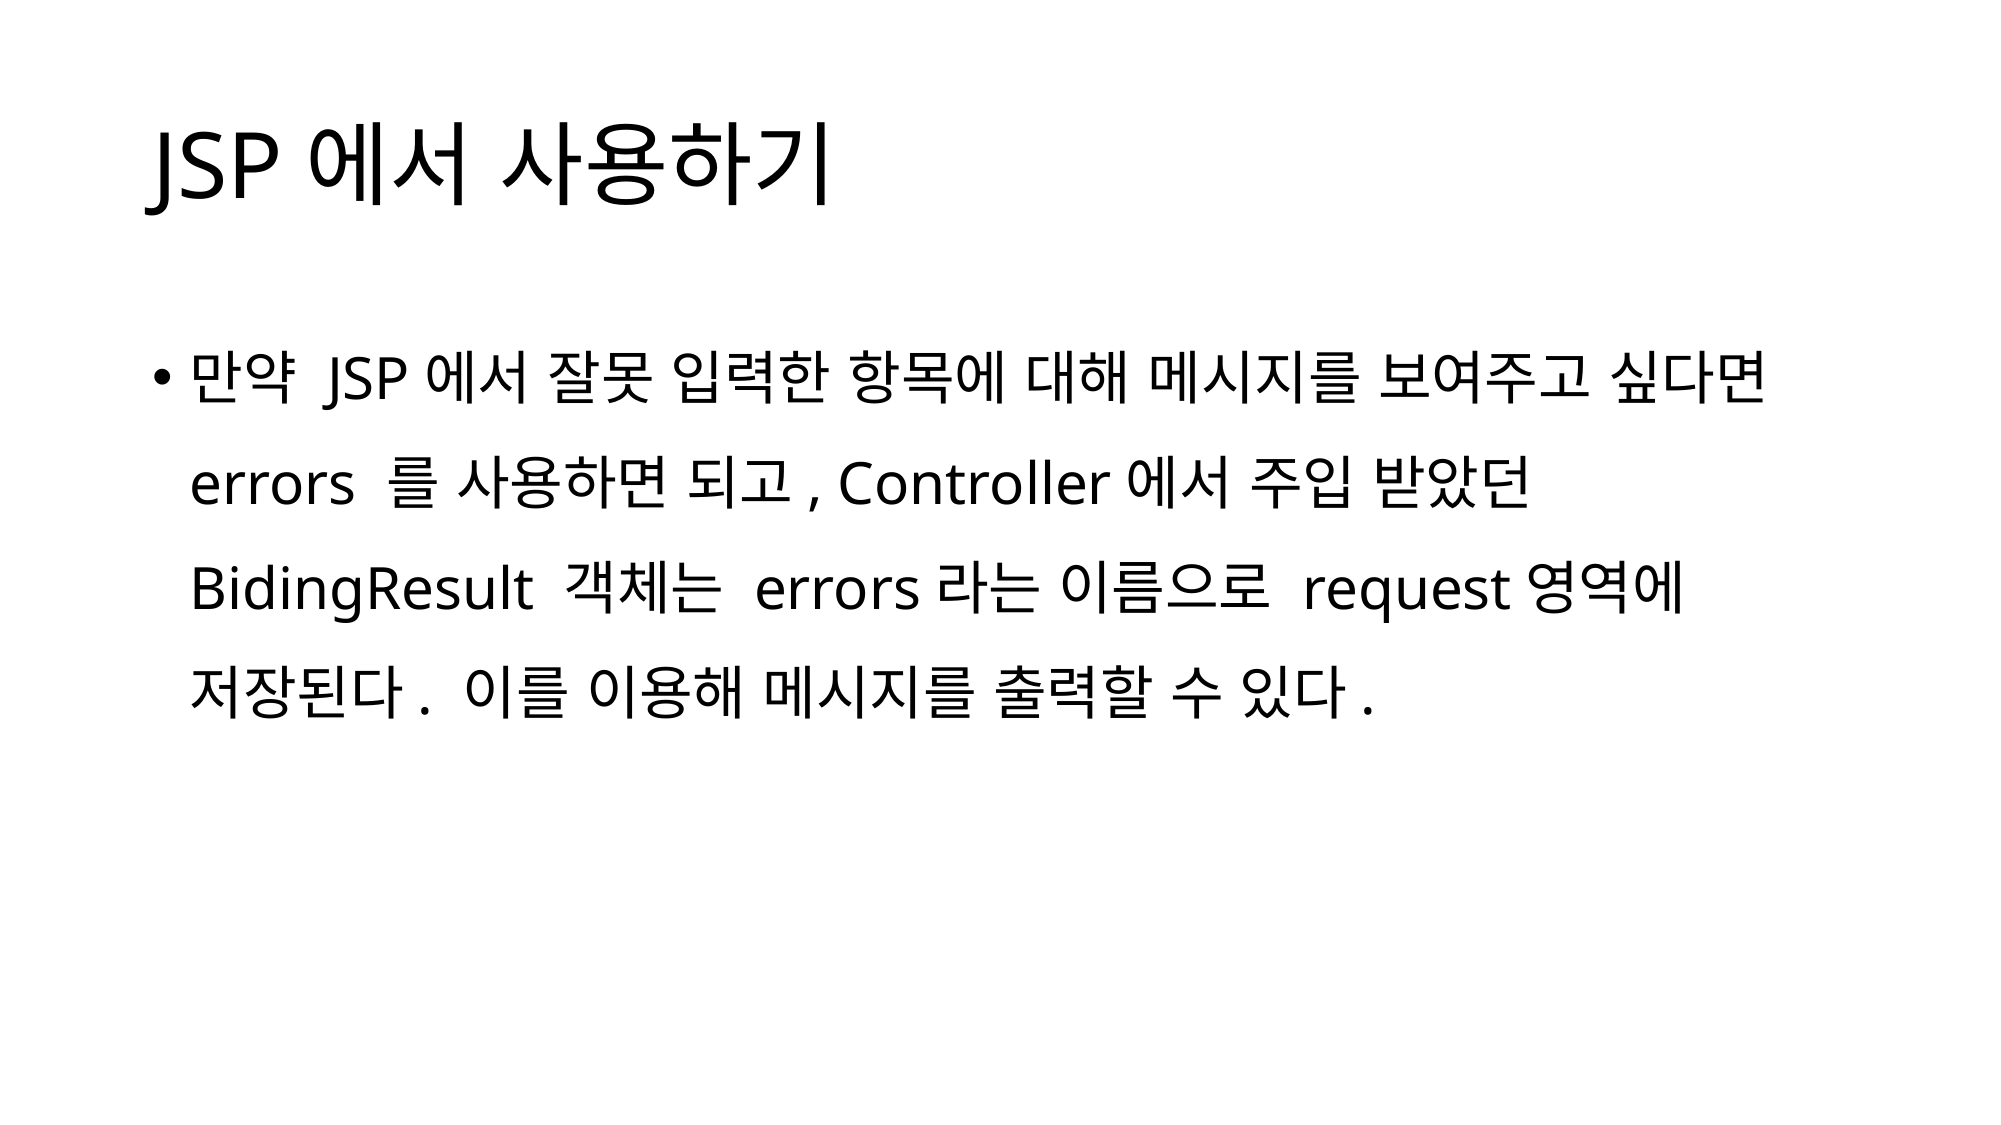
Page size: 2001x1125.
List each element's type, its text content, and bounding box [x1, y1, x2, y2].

list 만약 JSP에서 잘못 입력한 항목에 대해 메시지를 보여주고 싶다면 errors 를 사용하면 되고, Controller에서 주입 받았던 BidingResult 객체는 errors라는 이름으로 request영역에 저장된다. 이를 이용해 메시지를 출력할 수 있다. [137, 299, 1863, 1014]
title JSP에서 사용하기 [137, 59, 1863, 278]
